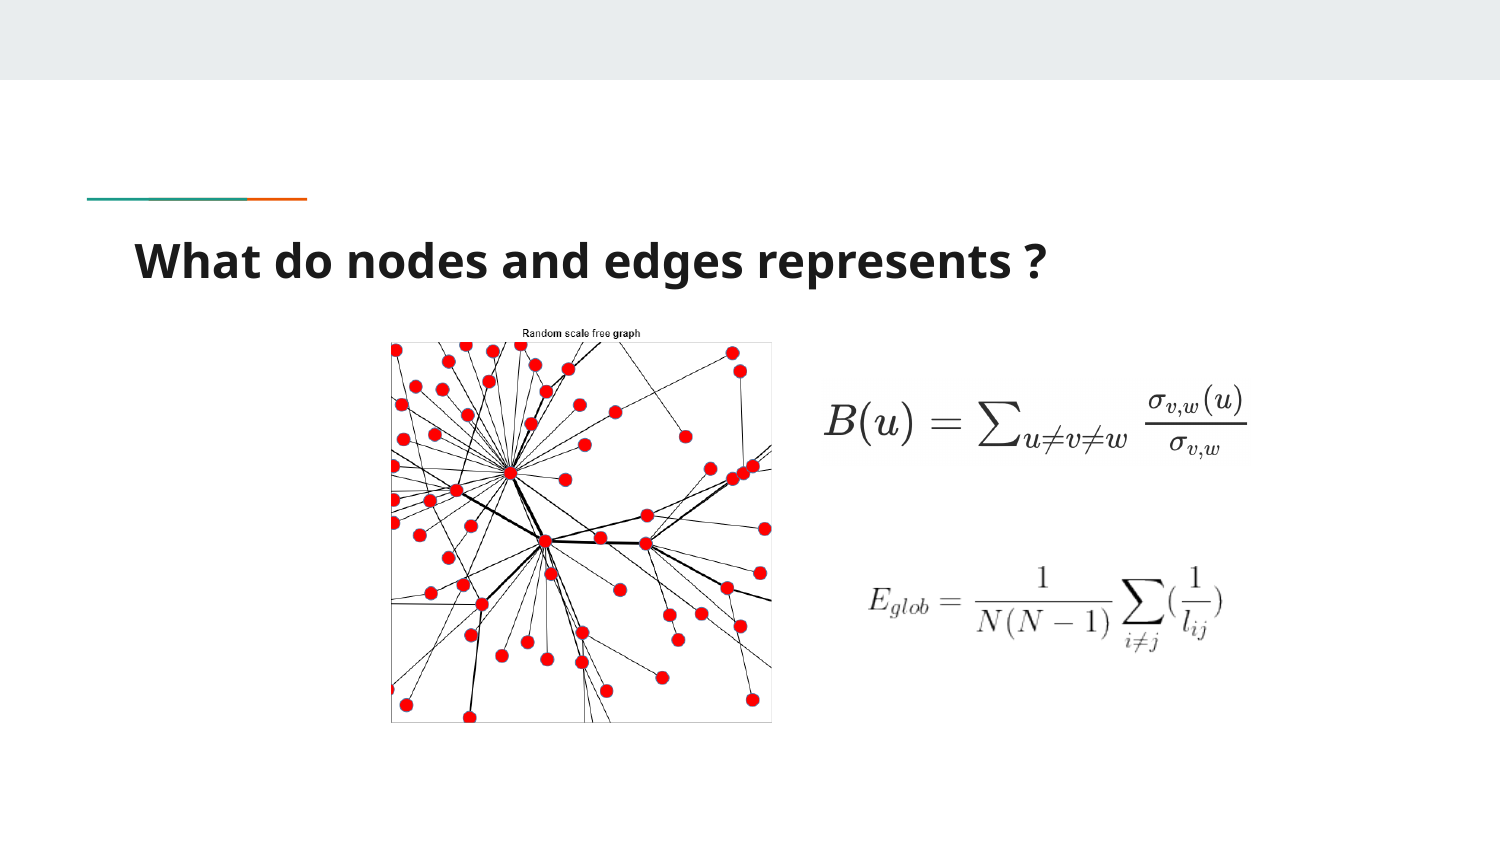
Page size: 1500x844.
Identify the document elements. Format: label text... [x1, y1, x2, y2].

title What do nodes and edges represents ? [119, 216, 1381, 305]
picture [867, 565, 1223, 655]
picture [821, 377, 1251, 467]
picture [387, 325, 775, 726]
